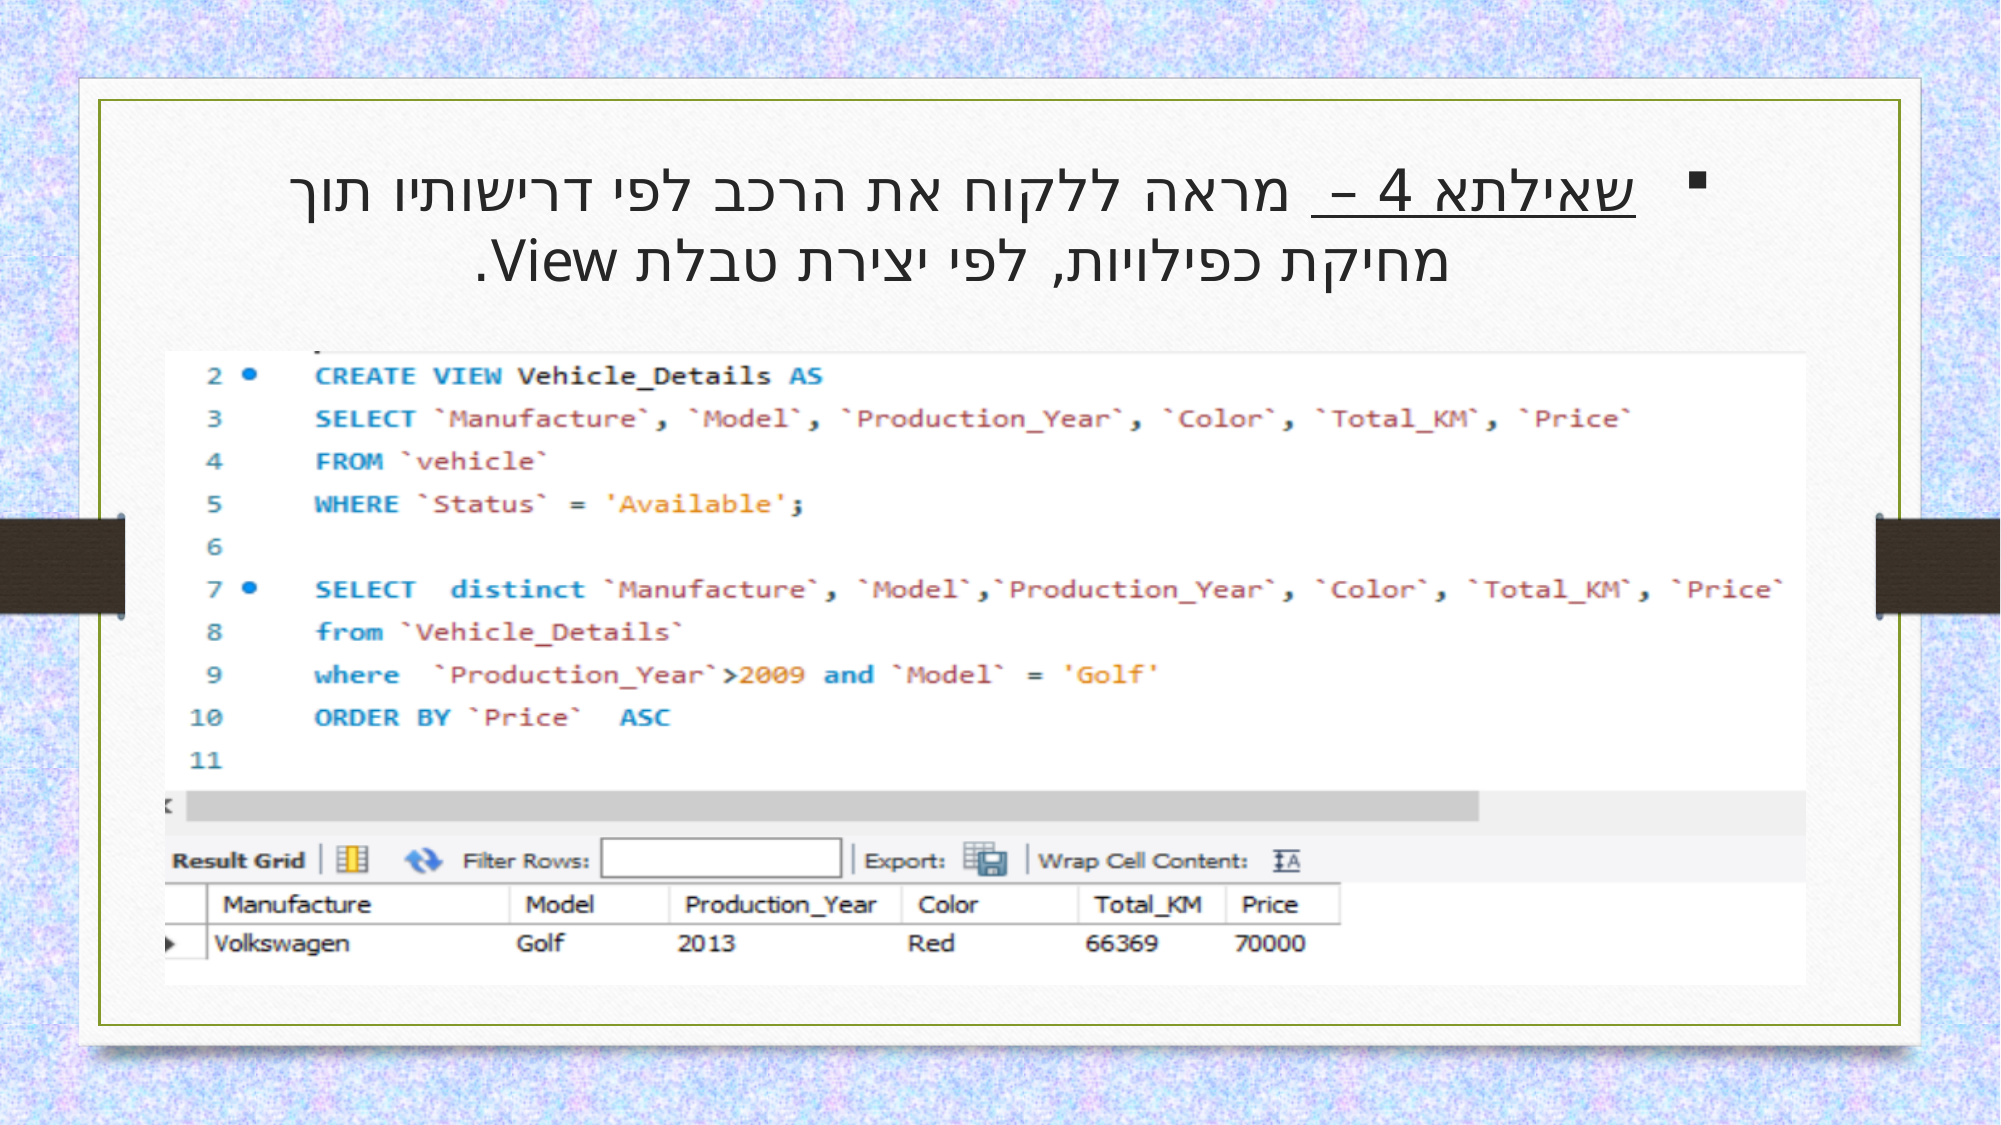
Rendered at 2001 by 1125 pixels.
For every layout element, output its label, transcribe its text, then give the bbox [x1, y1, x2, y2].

title שאילתא 4 – מראה ללקוח את הרכב לפי דרישותיו תוך מחיקת כפילויות, לפי יצירת טבלת View. [212, 185, 1788, 350]
picture [0, 0, 2001, 1125]
